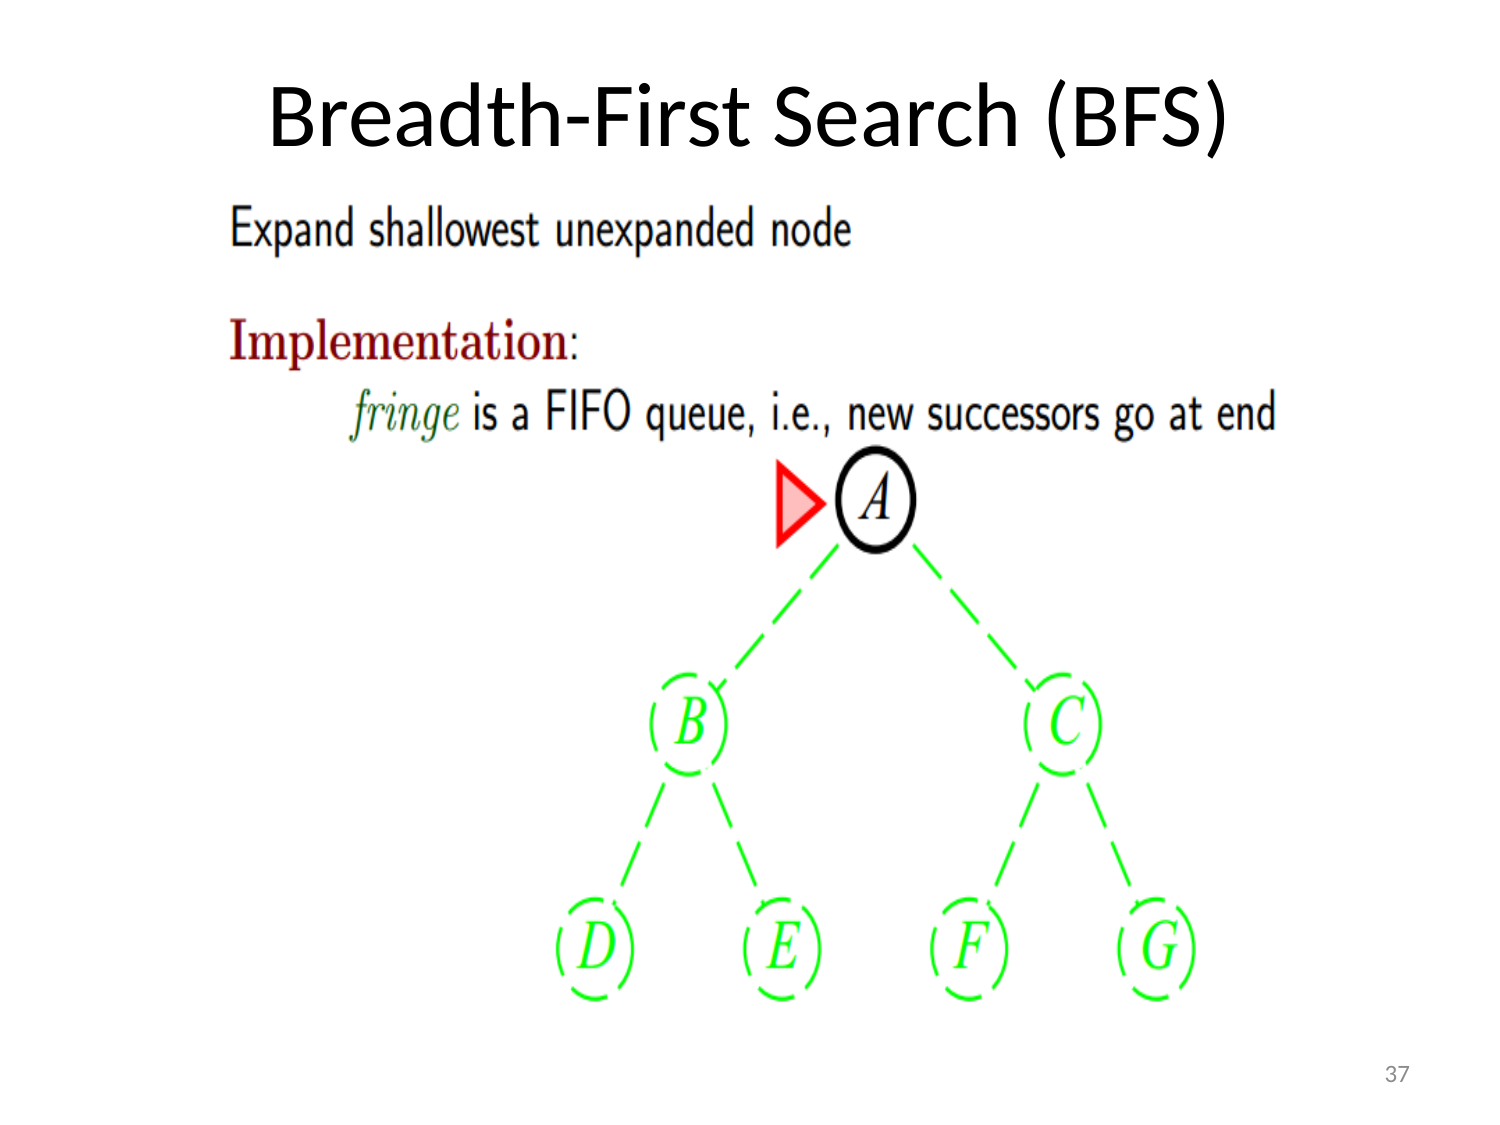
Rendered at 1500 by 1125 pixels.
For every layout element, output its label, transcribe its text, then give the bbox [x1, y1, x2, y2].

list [224, 187, 1285, 1013]
title Breadth-First Search (BFS) [243, 45, 1257, 175]
slide_number 37 [1074, 1042, 1425, 1103]
